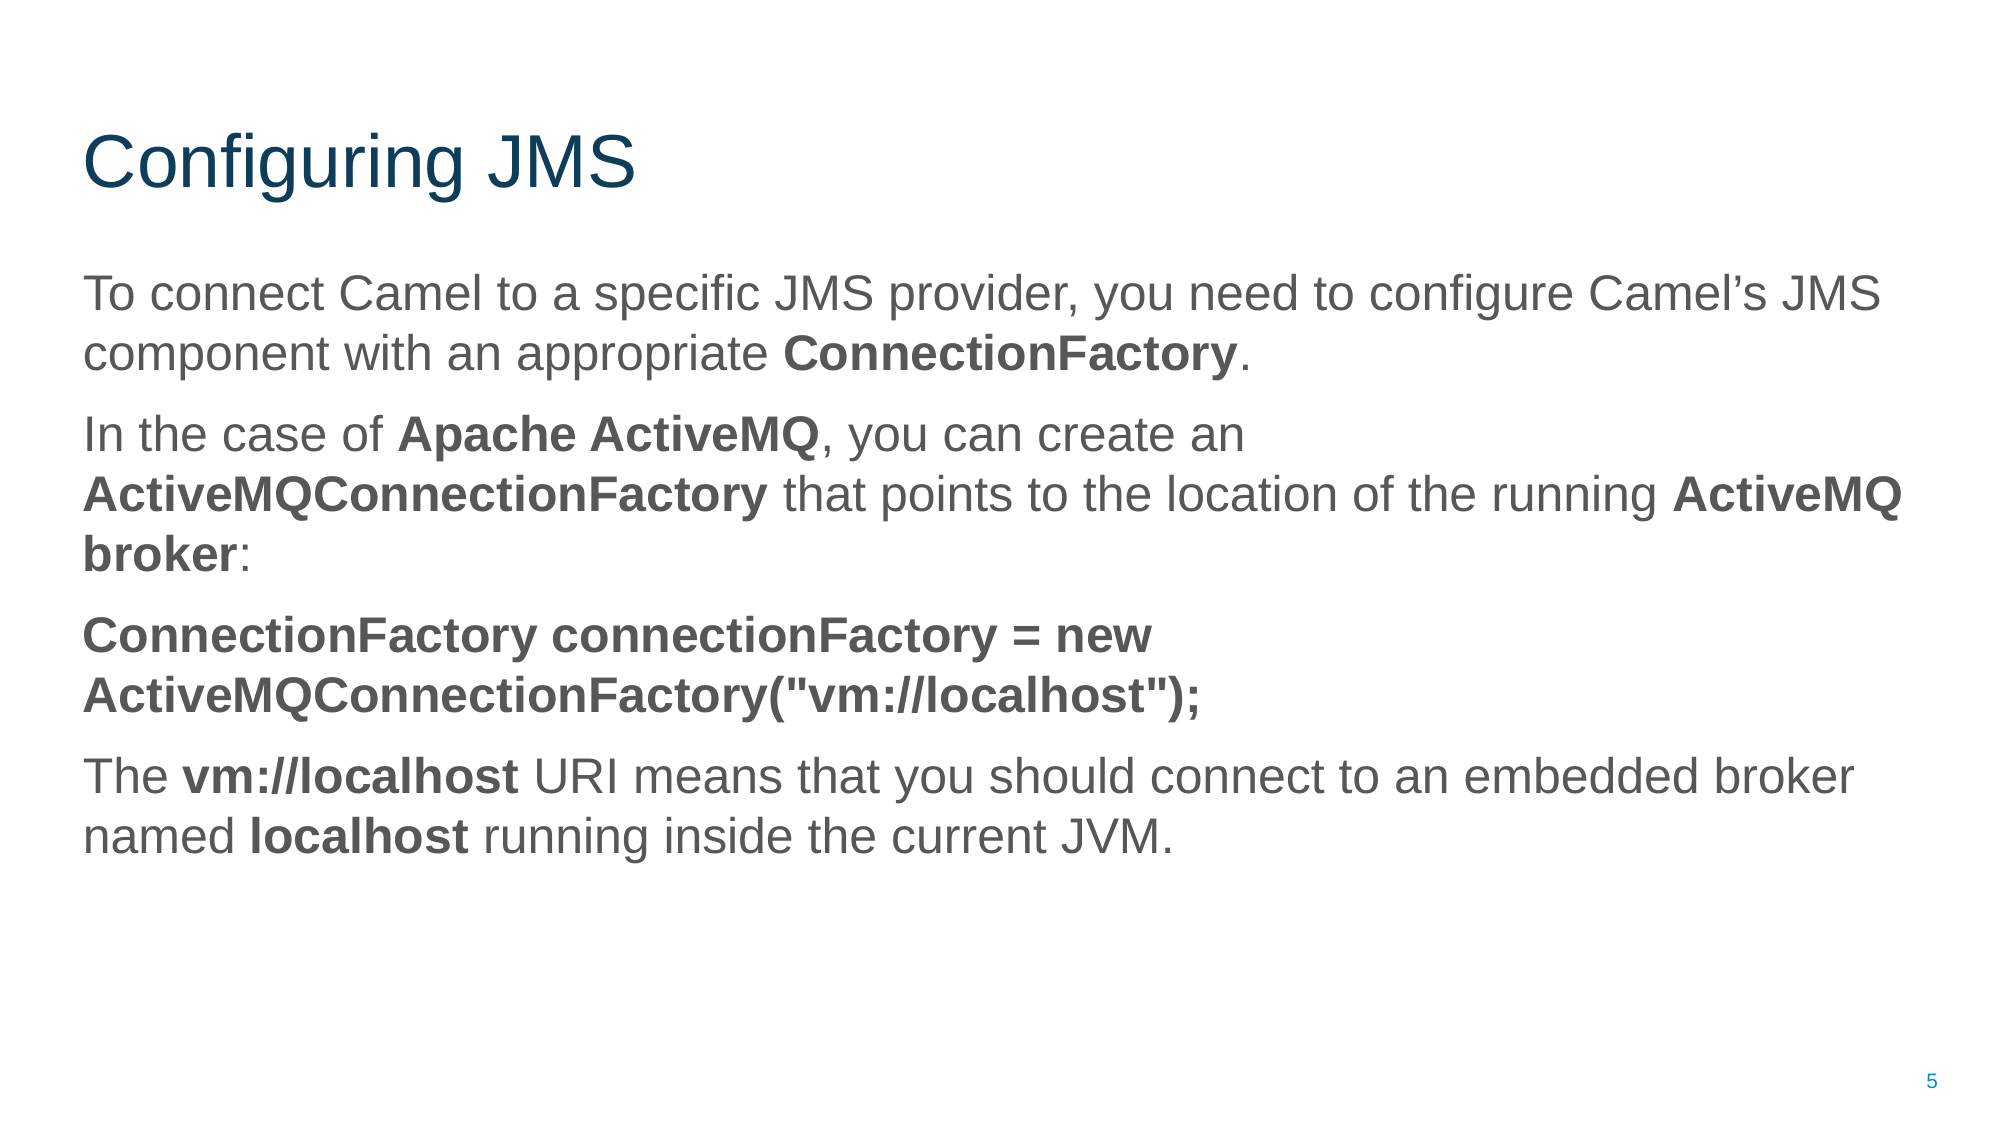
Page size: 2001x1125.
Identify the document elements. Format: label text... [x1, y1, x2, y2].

title Configuring JMS [67, 0, 1565, 210]
list To connect Camel to a specific JMS provider, you need to configure Camel’s JMS component with an appropriate ConnectionFactory. In the case of Apache ActiveMQ, you can create an ActiveMQConnectionFactory that points to the location of the running ActiveMQ broker: ConnectionFactory connectionFactory = new ActiveMQConnectionFactory("vm://localhost"); The vm://localhost URI means that you should connect to an embedded broker named localhost running inside the current JVM. [67, 253, 1939, 1000]
